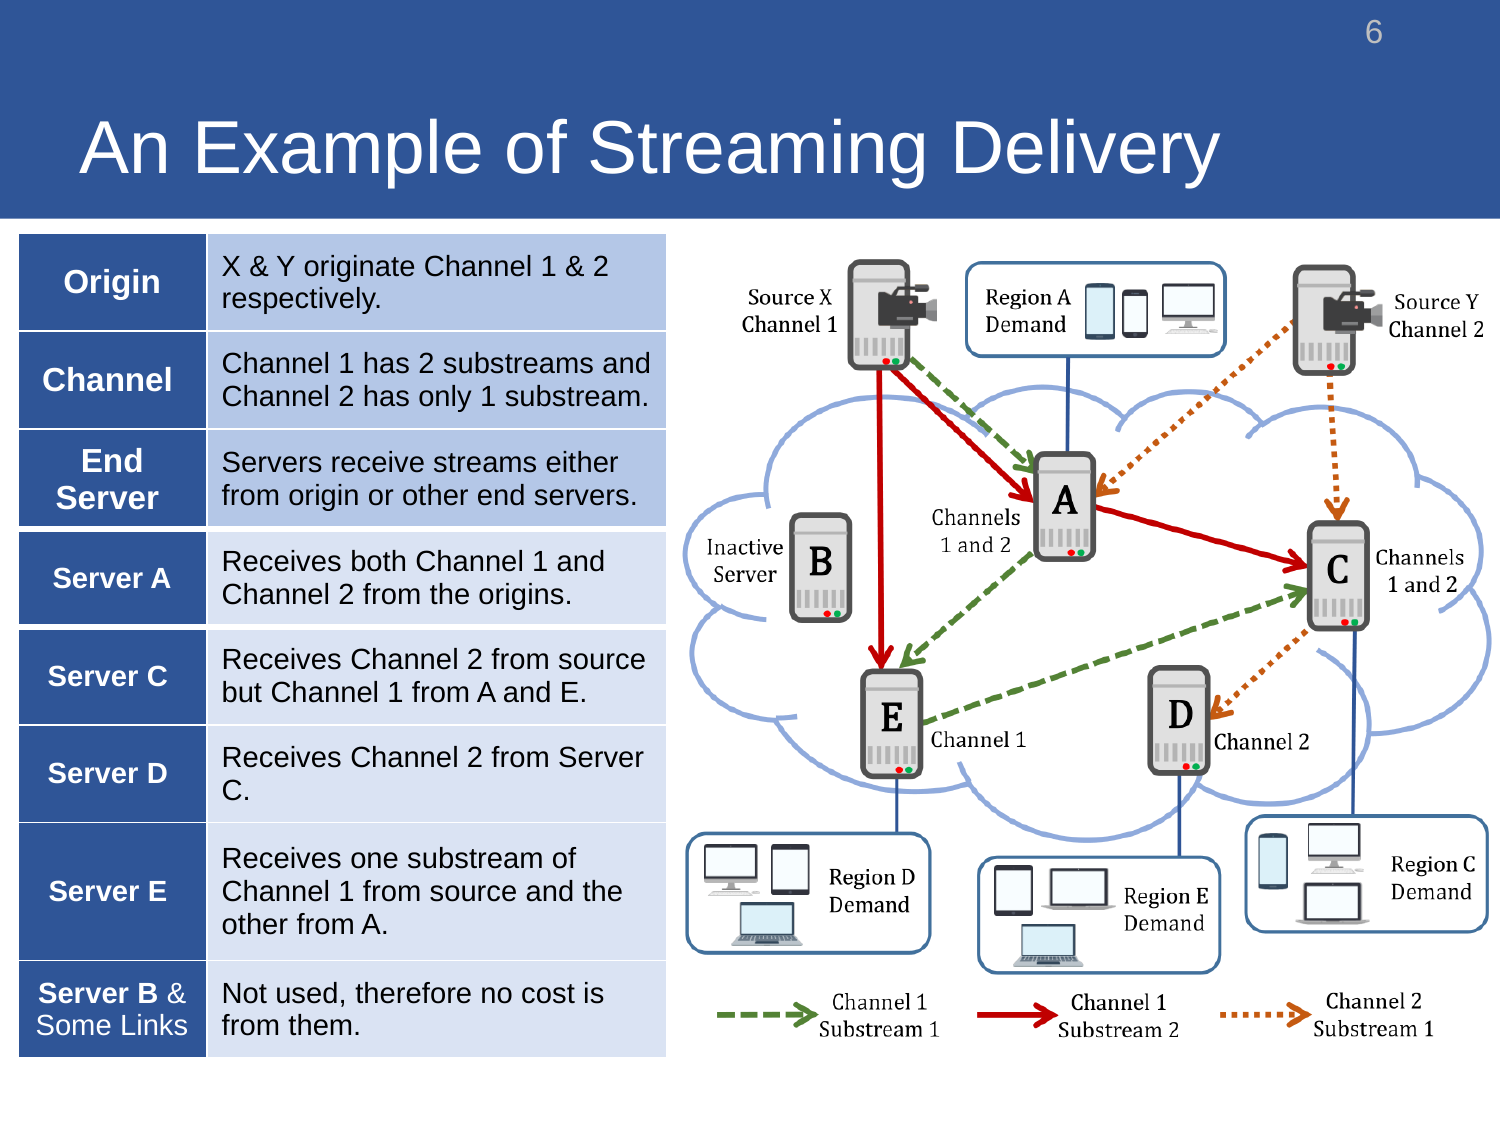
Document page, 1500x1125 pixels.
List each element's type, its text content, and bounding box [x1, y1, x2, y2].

table_cell Receives Channel 2 from source but Channel 1 from A and E. [208, 630, 666, 724]
table_cell Not used, therefore no cost is from them. [208, 961, 666, 1057]
table_cell Server D [19, 726, 206, 822]
picture [679, 246, 1495, 1049]
table_cell Channel 1 has 2 substreams and Channel 2 has only 1 substream. [208, 332, 666, 428]
table_cell Server A [19, 532, 206, 624]
table_cell Servers receive streams either from origin or other end servers. [208, 430, 666, 526]
table_header X & Y originate Channel 1 & 2 respectively. [208, 234, 666, 330]
table_cell Receives one substream of Channel 1 from source and the other from A. [208, 823, 666, 960]
table_cell Server B & Some Links [19, 961, 206, 1057]
table_cell End Server [19, 430, 206, 526]
table_cell Receives both Channel 1 and Channel 2 from the origins. [208, 532, 666, 624]
table_cell Receives Channel 2 from Server C. [208, 726, 666, 822]
table_cell Channel [19, 332, 206, 428]
slide_number 6 [995, 0, 1399, 30]
text_box An Example of Streaming Delivery [64, 30, 1415, 197]
table_cell Server C [19, 630, 206, 724]
table_header Origin [19, 234, 206, 330]
table_cell Server E [19, 823, 206, 960]
